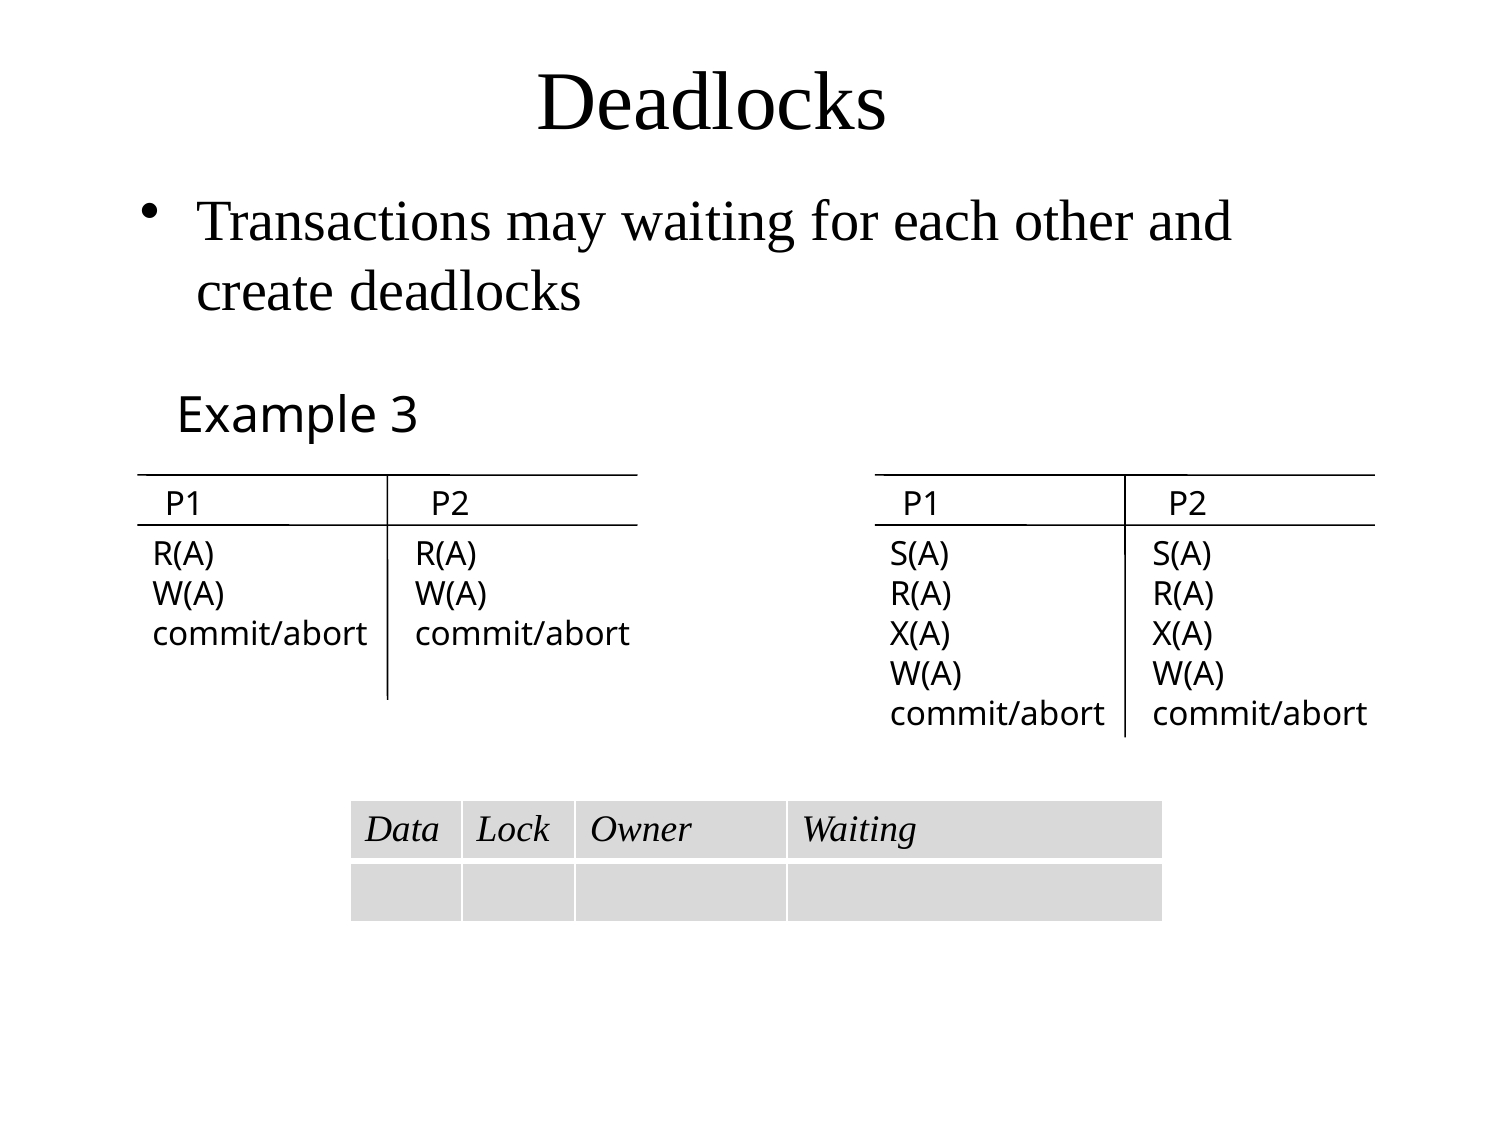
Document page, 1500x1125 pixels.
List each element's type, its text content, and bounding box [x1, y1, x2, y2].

text_box Transactions may waiting for each other and create deadlocks [125, 174, 1350, 338]
text_box Example 3 [162, 374, 434, 450]
text_box P1 P2 [887, 474, 1125, 524]
text_box S(A) R(A) X(A) W(A) commit/abort [875, 524, 1138, 740]
table_cell [788, 864, 1162, 921]
table_header Waiting [788, 801, 1162, 858]
table_cell [351, 864, 461, 921]
text_box P1 P2 [388, 476, 638, 524]
table_header Lock [463, 801, 574, 858]
text_box S(A) R(A) X(A) W(A) commit/abort [1138, 524, 1388, 740]
table_cell [463, 864, 574, 921]
text_box P1 P2 [150, 474, 387, 524]
table_header Owner [576, 801, 786, 858]
text_box P1 P2 [1126, 476, 1375, 524]
text_box R(A) W(A) commit/abort [400, 524, 650, 660]
text_box Deadlocks [74, 37, 1350, 156]
text_box R(A) W(A) commit/abort [137, 524, 400, 660]
table_header Data [351, 801, 461, 858]
table_cell [576, 864, 786, 921]
